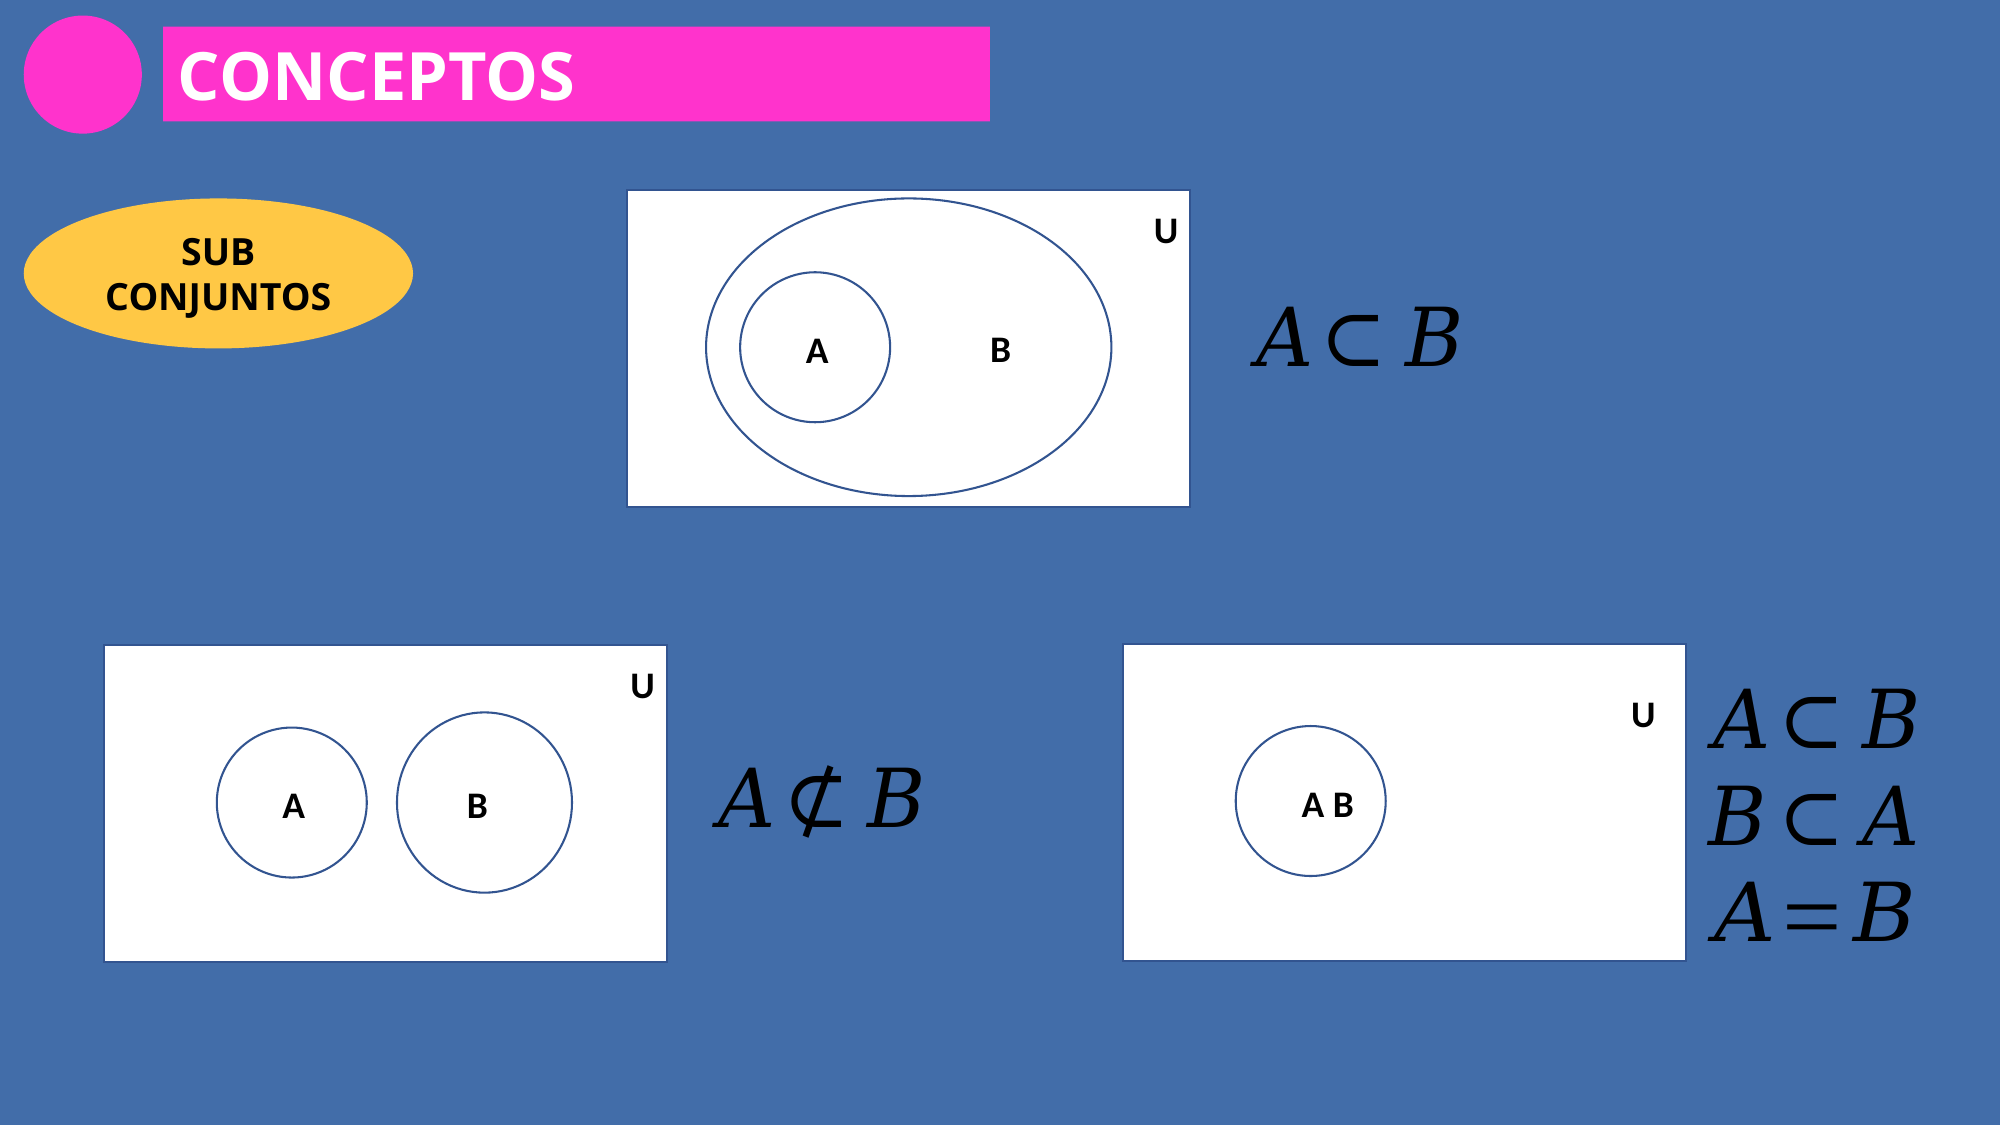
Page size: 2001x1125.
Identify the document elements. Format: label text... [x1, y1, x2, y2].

text_box SUB CONJUNTOS [22, 197, 415, 350]
text_box CONCEPTOS [163, 26, 990, 122]
text_box U [615, 653, 670, 714]
text_box A [790, 318, 844, 379]
text_box [215, 726, 368, 879]
text_box [626, 189, 1191, 508]
text_box [739, 271, 892, 424]
text_box B [452, 773, 503, 834]
text_box [1234, 724, 1387, 878]
text_box U [1138, 198, 1194, 259]
text_box [103, 644, 668, 963]
text_box U [1616, 682, 1671, 743]
text_box [1122, 643, 1687, 962]
text_box B [975, 318, 1027, 378]
text_box B [705, 197, 1113, 498]
text_box A B [1286, 772, 1369, 833]
text_box [22, 14, 143, 135]
text_box A [267, 774, 321, 834]
text_box B [395, 711, 574, 894]
